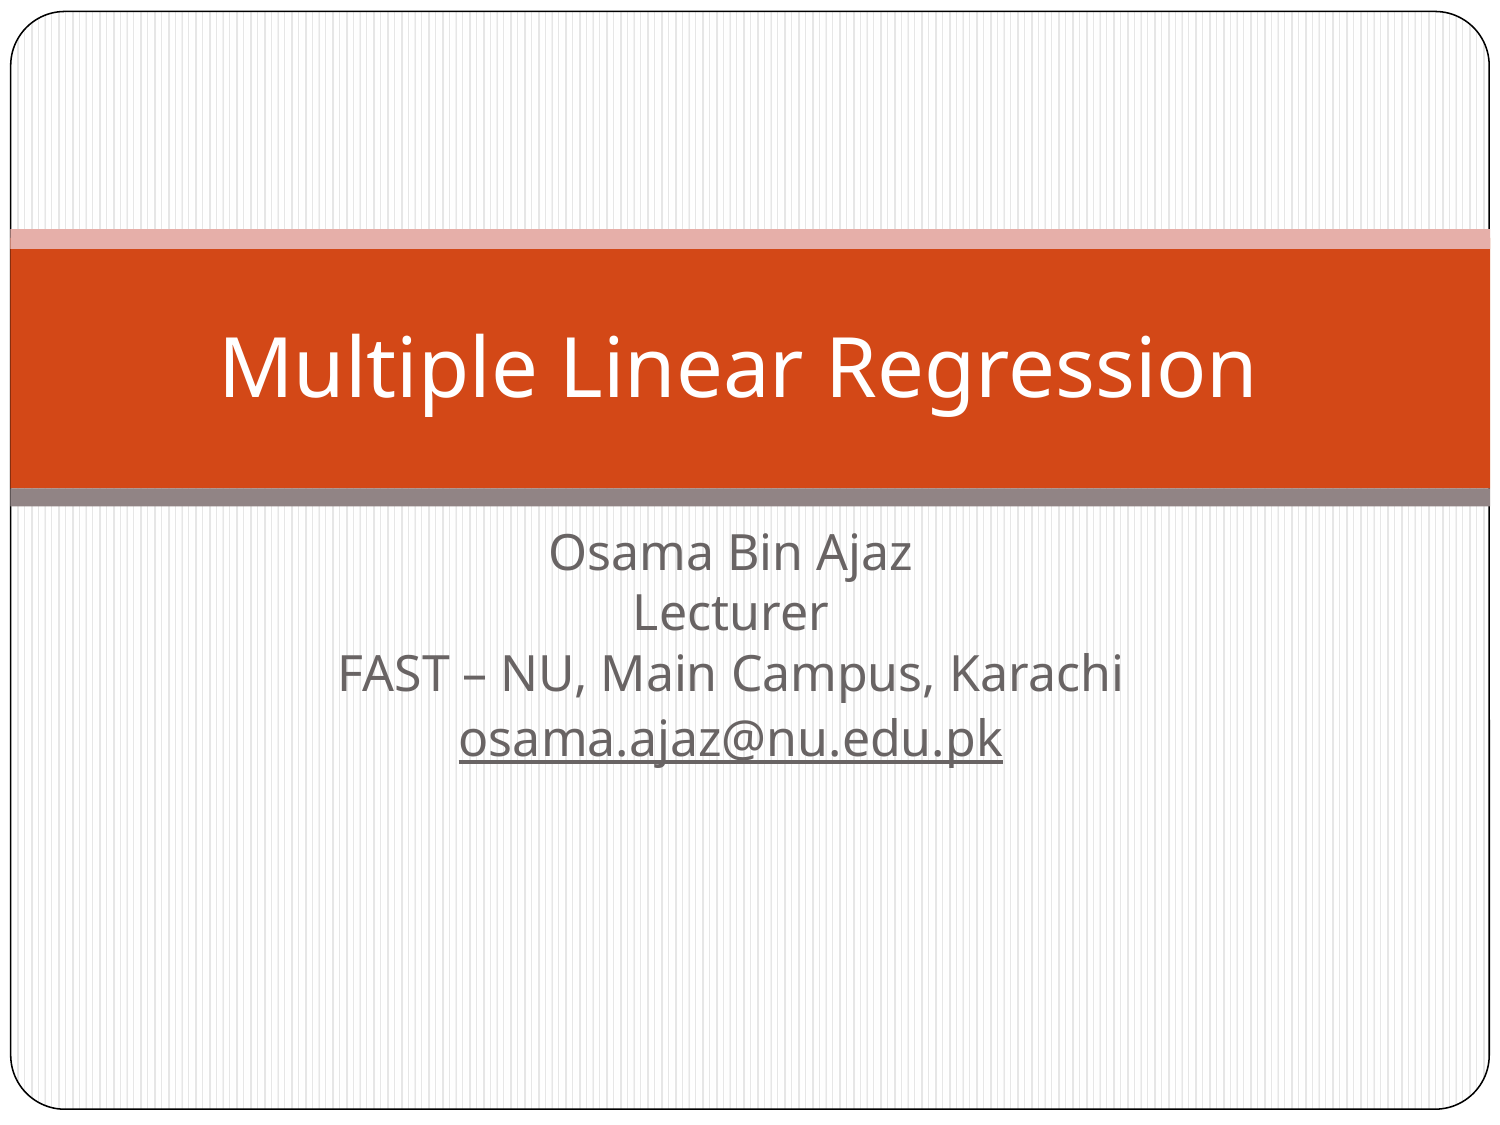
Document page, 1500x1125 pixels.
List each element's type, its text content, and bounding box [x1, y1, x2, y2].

picture [12, 507, 1488, 1108]
subtitle Osama Bin Ajaz Lecturer FAST – NU, Main Campus, Karachi osama.ajaz@nu.edu.pk [212, 525, 1263, 788]
picture [12, 13, 1488, 229]
title Multiple Linear Regression [75, 247, 1425, 489]
